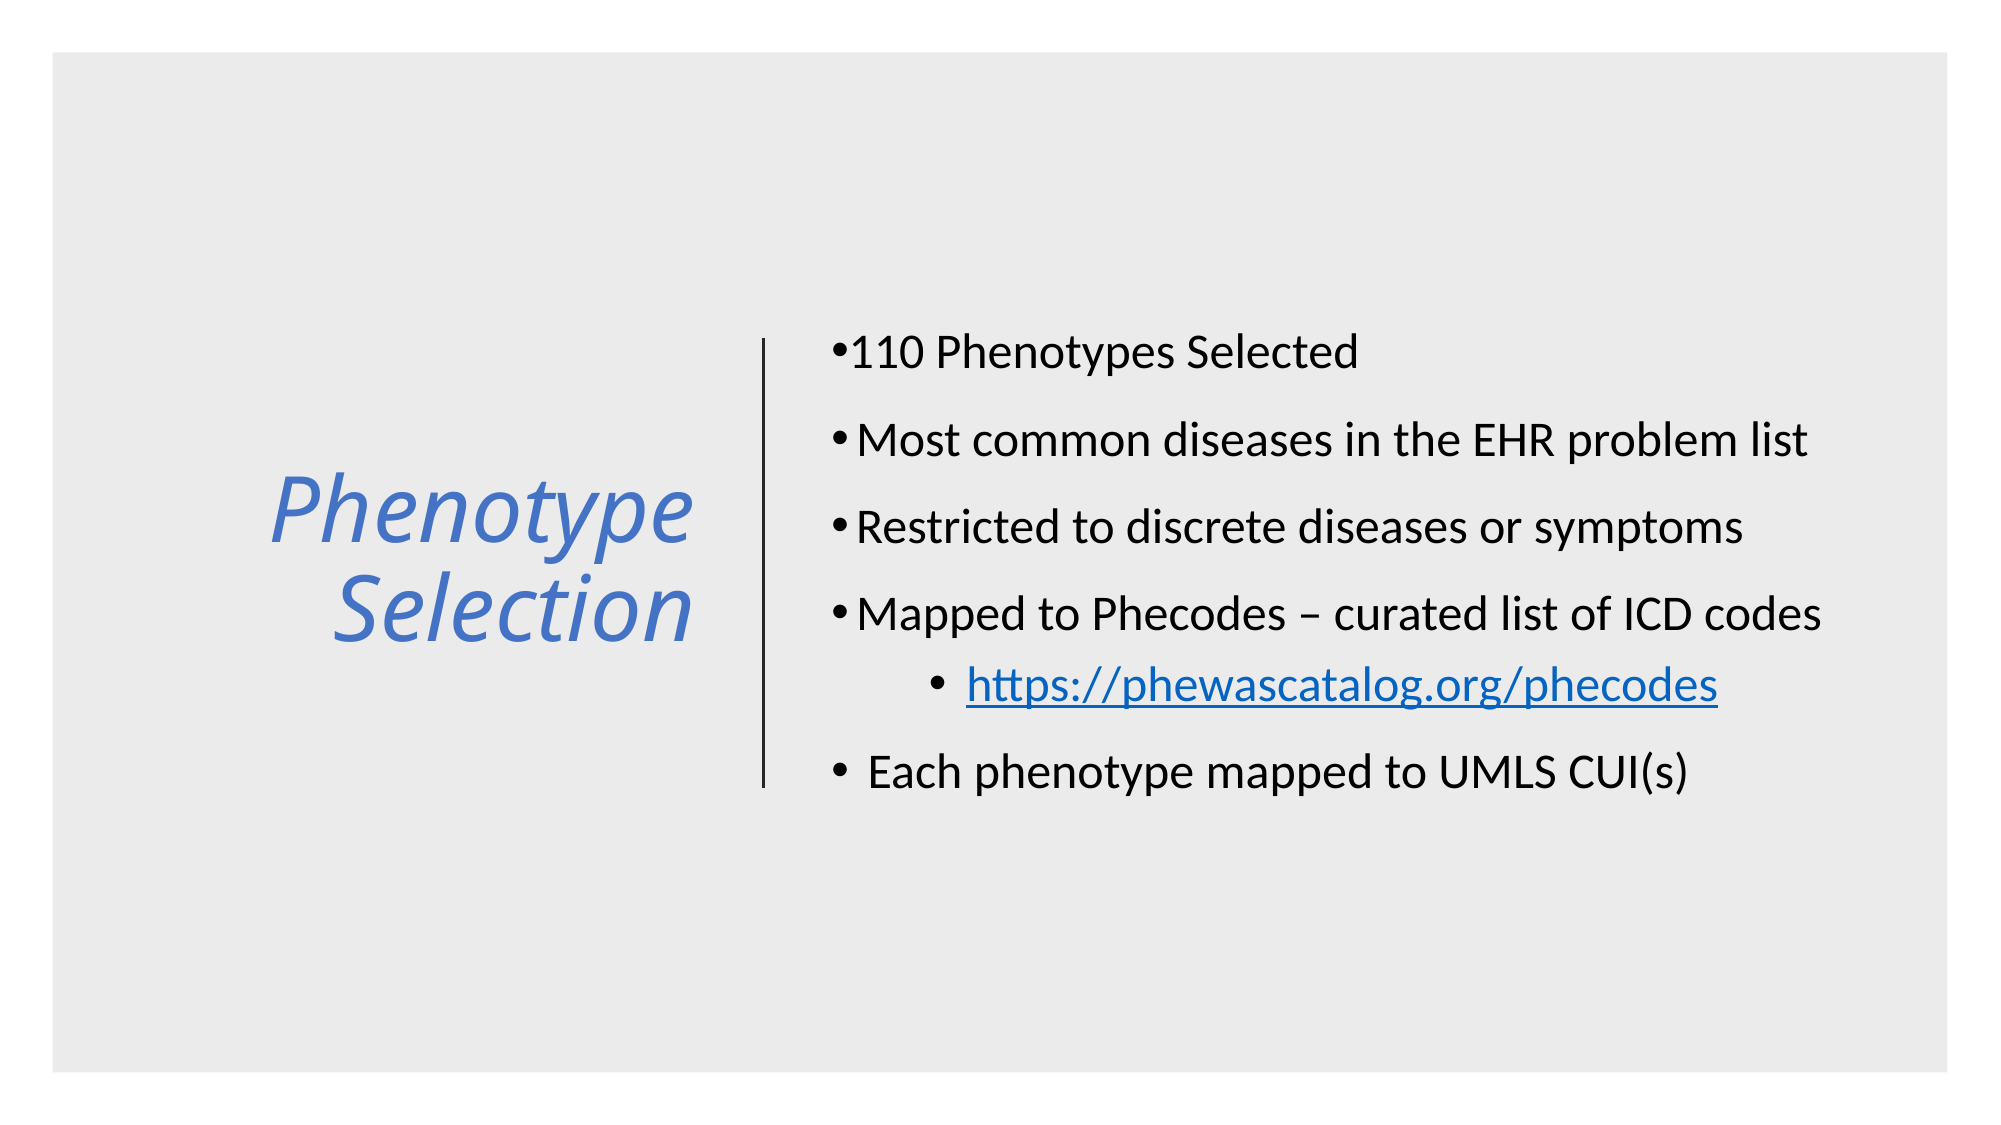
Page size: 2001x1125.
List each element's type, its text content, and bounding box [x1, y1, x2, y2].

text_box [52, 51, 1948, 1073]
title Phenotype Selection [137, 158, 711, 967]
list 110 Phenotypes Selected Most common diseases in the EHR problem list Restricted to discrete diseases or symptoms Mapped to Phecodes – curated list of ICD codes https://phewascatalog.org/phecodes Each phenotype mapped to UMLS CUI(s) [816, 158, 1863, 967]
